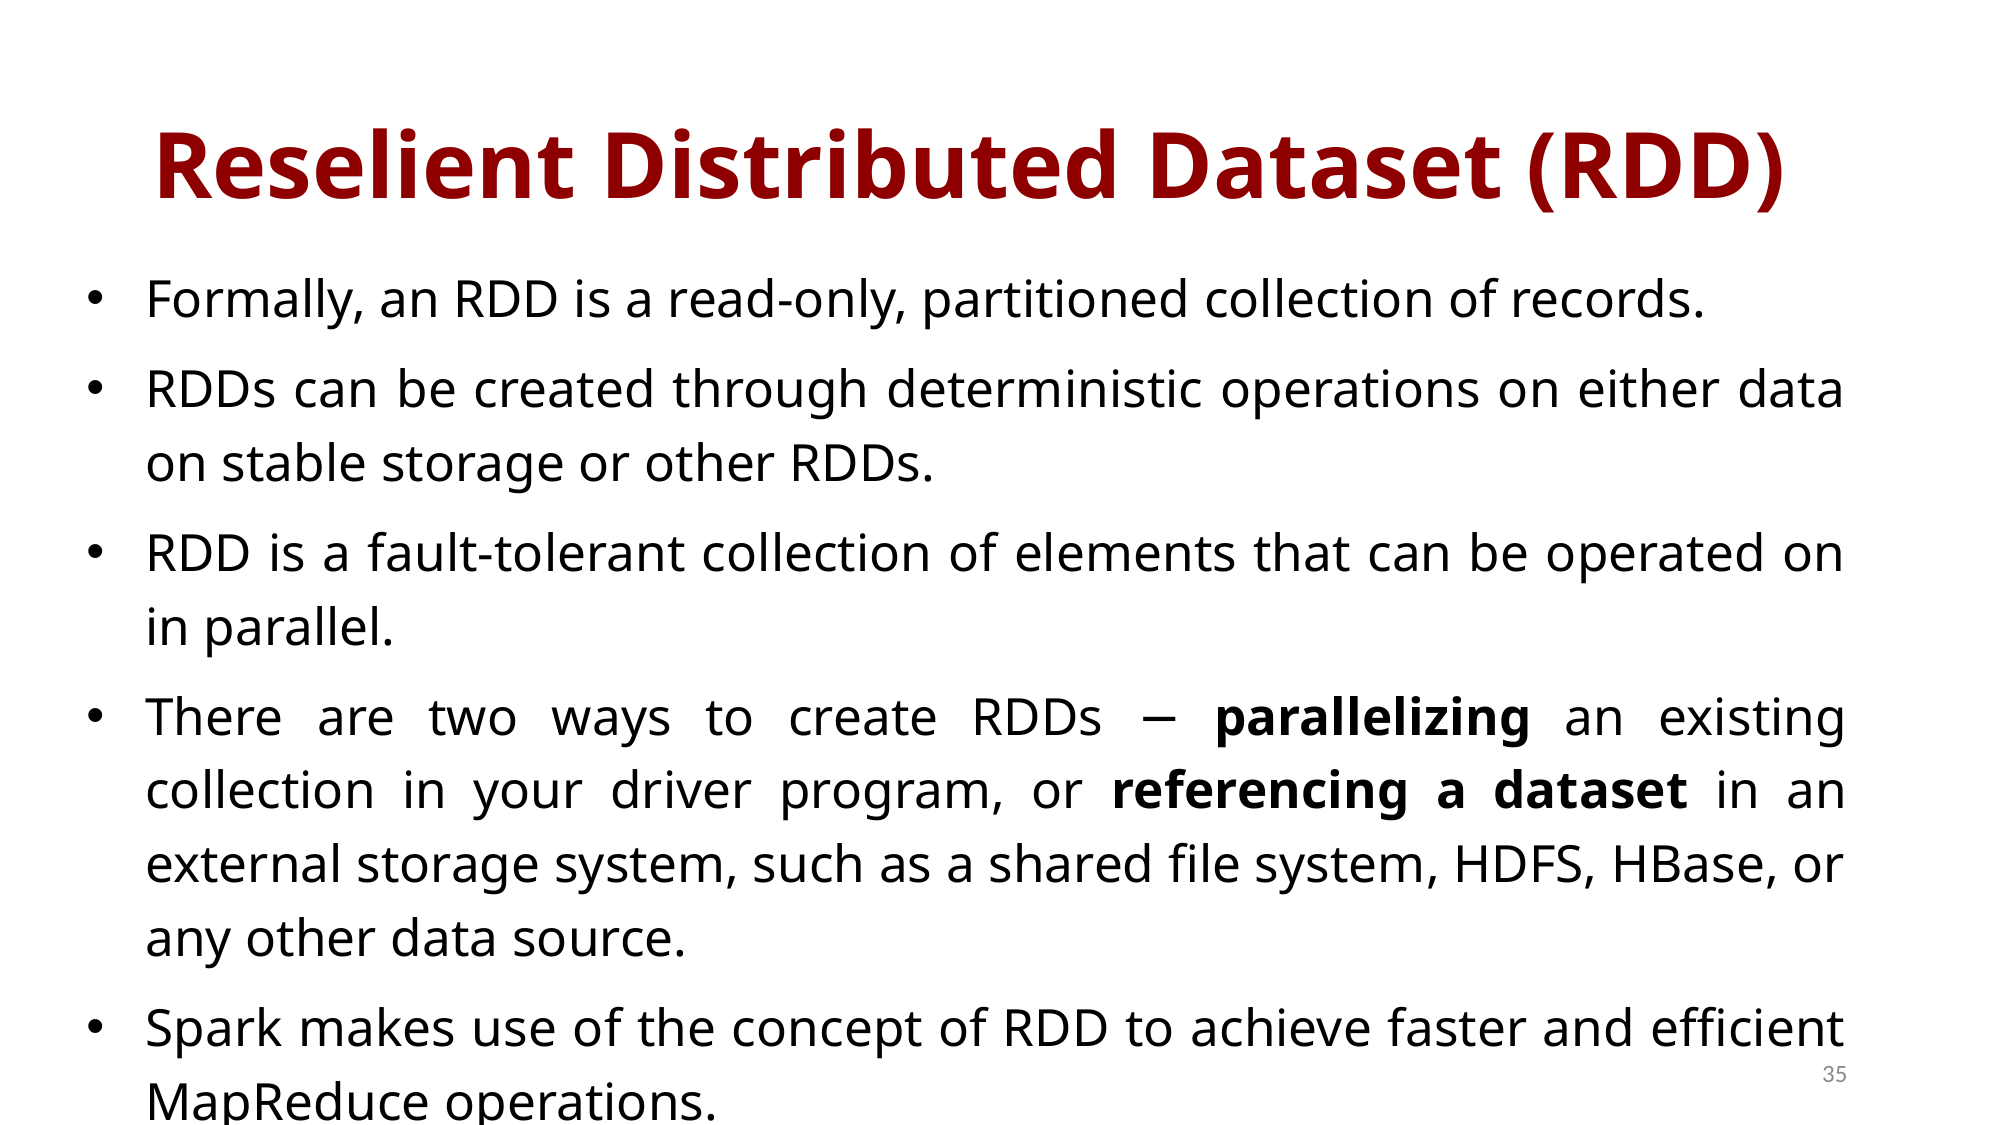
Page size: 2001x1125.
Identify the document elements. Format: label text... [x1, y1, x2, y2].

text_box Formally, an RDD is a read-only, partitioned collection of records. RDDs can be created through deterministic operations on either data on stable storage or other RDDs. RDD is a fault-tolerant collection of elements that can be operated on in parallel. There are two ways to create RDDs − parallelizing an existing collection in your driver program, or referencing a dataset in an external storage system, such as a shared file system, HDFS, HBase, or any other data source. Spark makes use of the concept of RDD to achieve faster and efficient MapReduce operations. [71, 246, 1863, 1125]
text_box Reselient Distributed Dataset (RDD) [137, 59, 1863, 246]
text_box 35 [1412, 1042, 1863, 1103]
